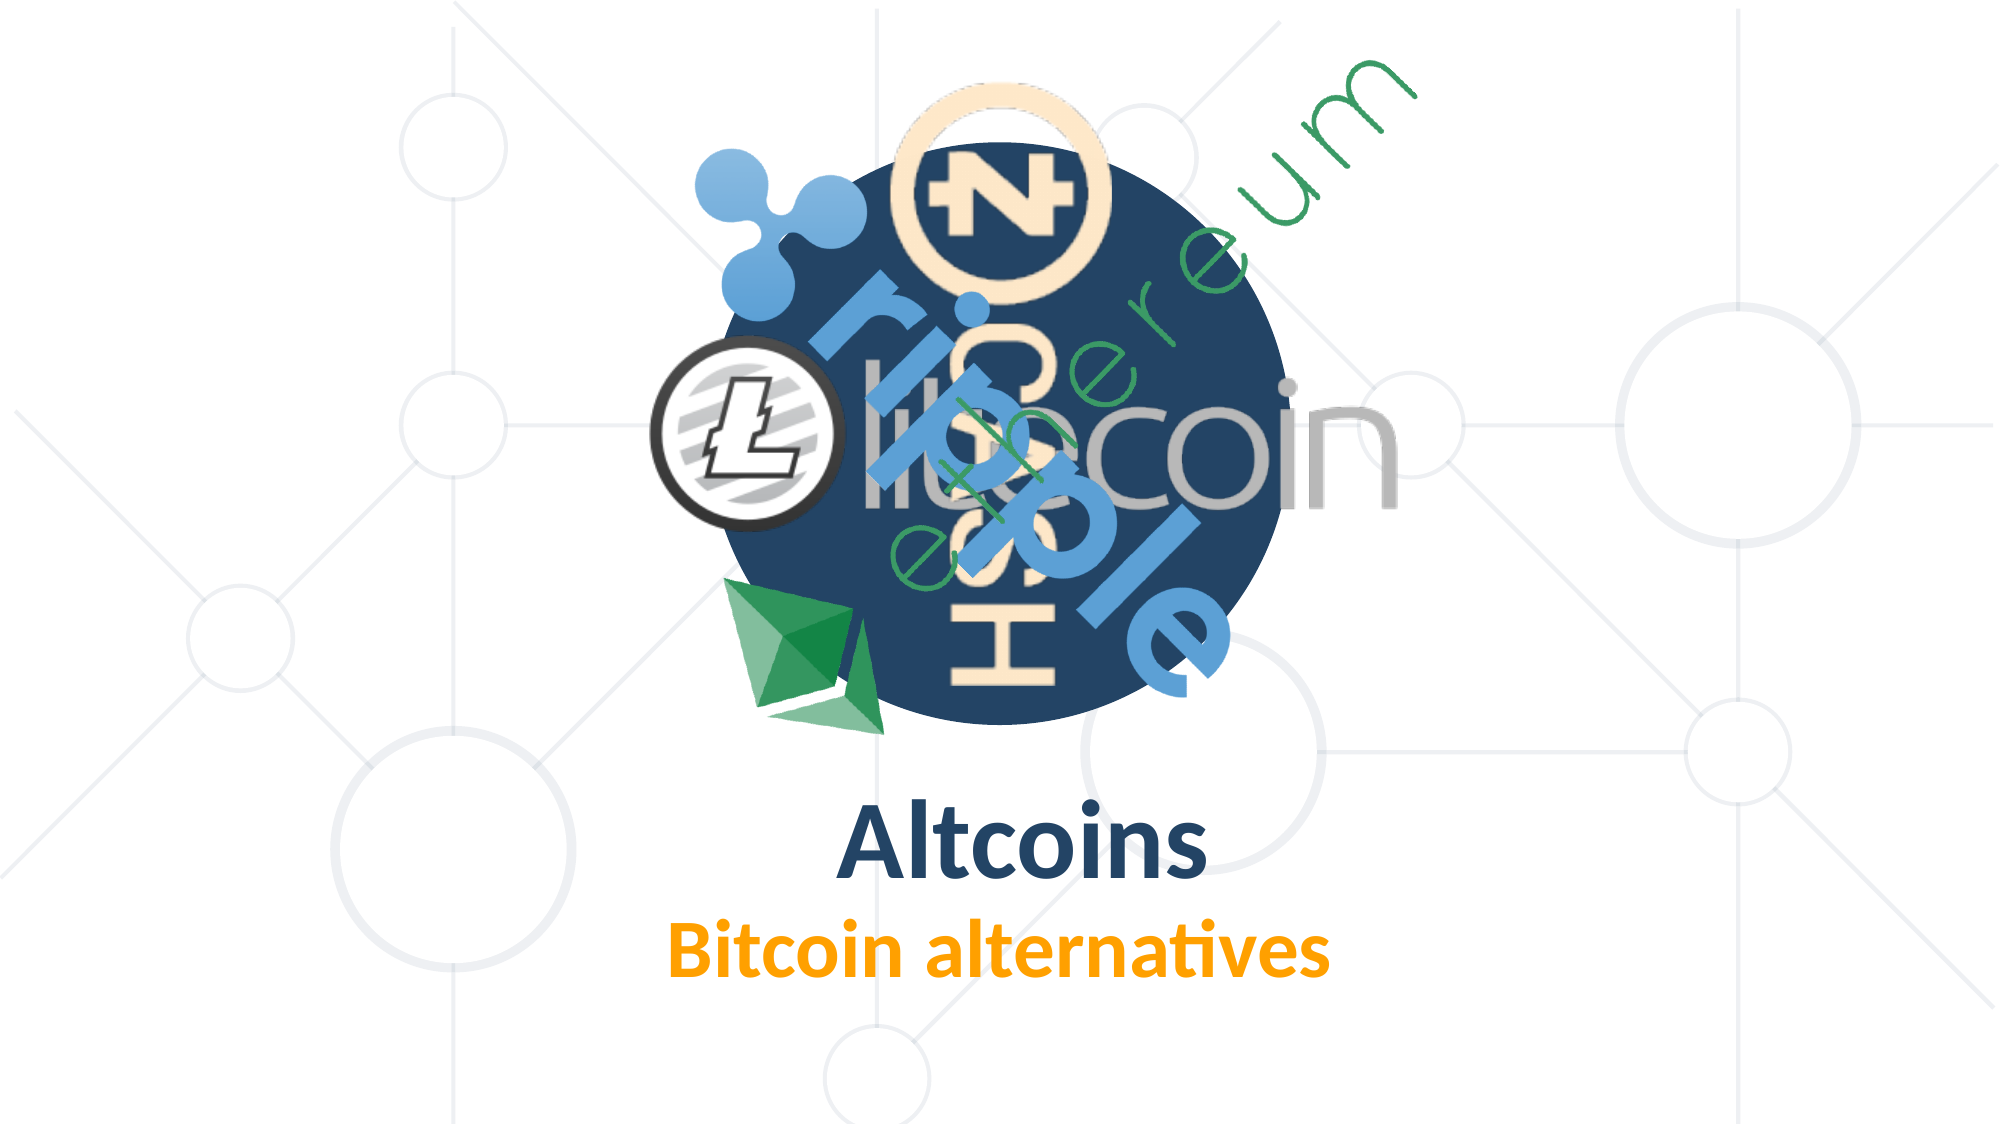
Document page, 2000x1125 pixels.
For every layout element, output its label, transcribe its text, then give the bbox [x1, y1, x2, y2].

list Bitcoin alternatives [100, 900, 1899, 983]
list Altcoins [124, 767, 1923, 894]
picture [596, 270, 1519, 535]
